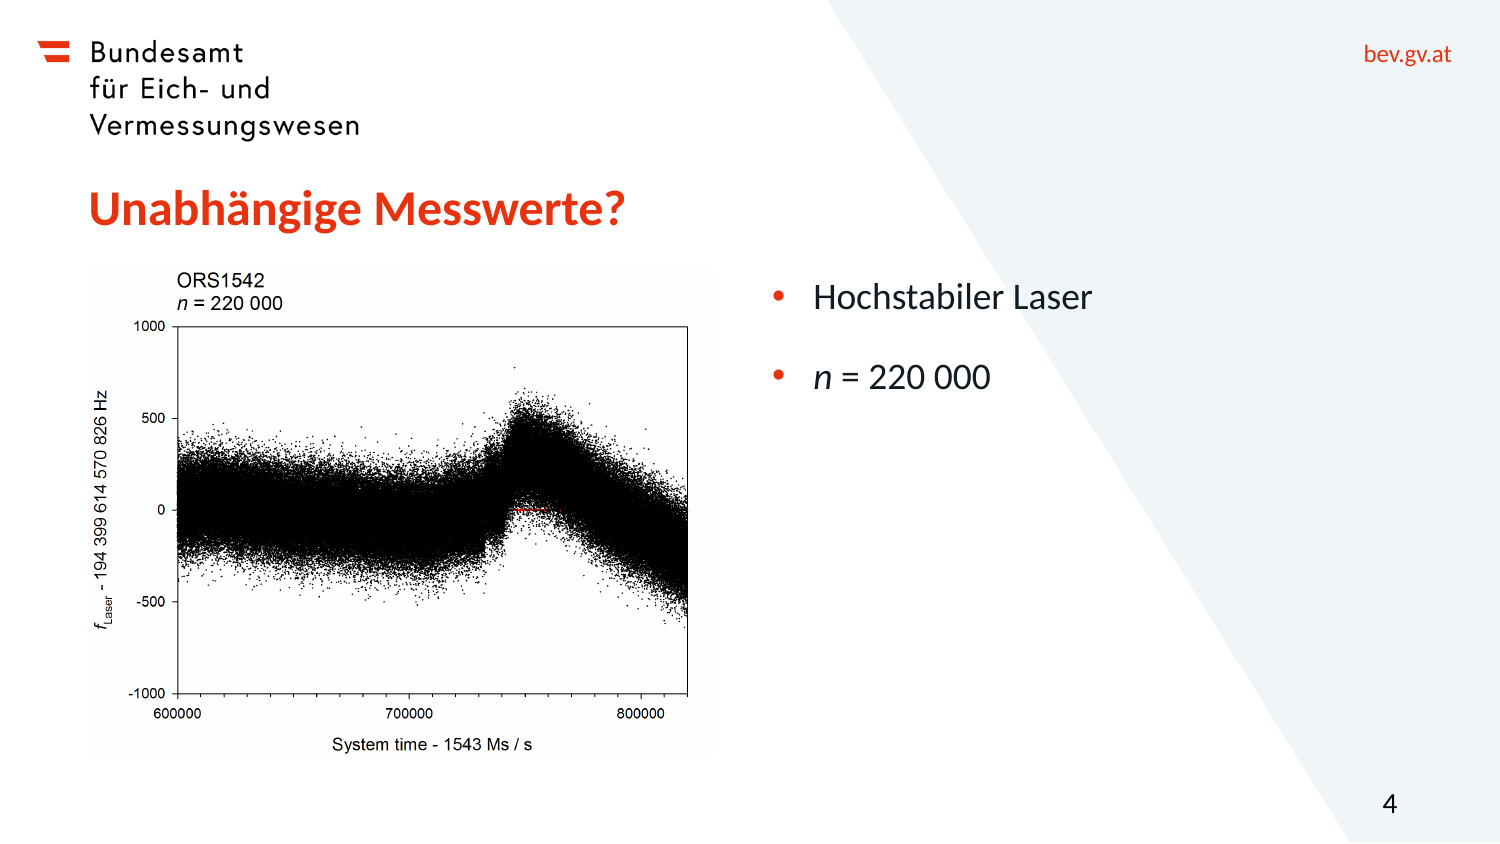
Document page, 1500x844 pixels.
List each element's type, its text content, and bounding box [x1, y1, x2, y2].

list Hochstabiler Laser n = 220 000 [772, 267, 1398, 756]
slide_number 4 [1239, 785, 1398, 819]
title Unabhängige Messwerte? [88, 173, 1398, 276]
picture [0, 0, 1500, 842]
